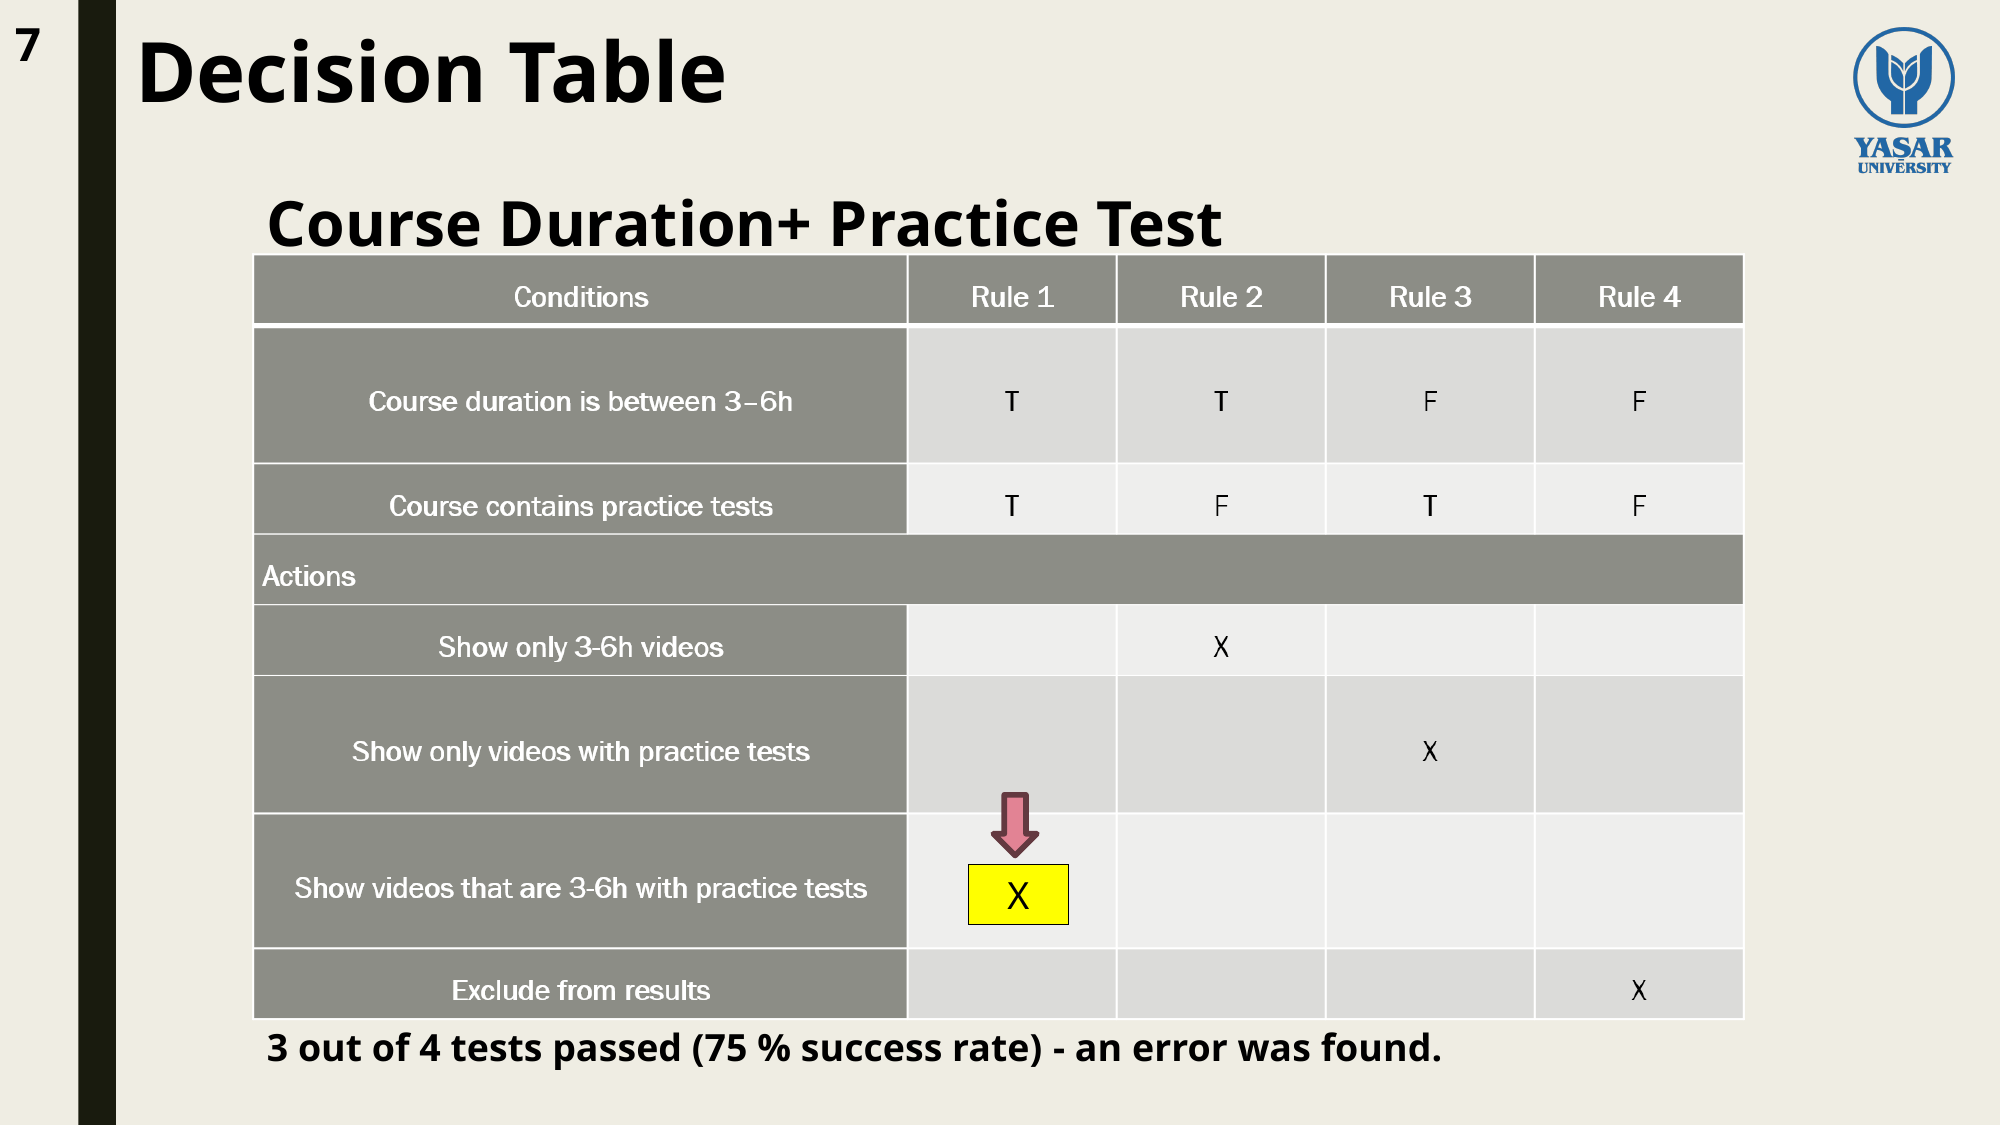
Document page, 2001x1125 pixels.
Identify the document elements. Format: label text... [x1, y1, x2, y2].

picture [252, 253, 1748, 1027]
text_box Course Duration+ Practice Test [252, 177, 1252, 253]
text_box 3 out of 4 tests passed (75 % success rate) - an error was found. [252, 1027, 1488, 1077]
picture [1846, 24, 1962, 178]
text_box 7 [0, 0, 61, 78]
title Decision Table [120, 24, 753, 131]
